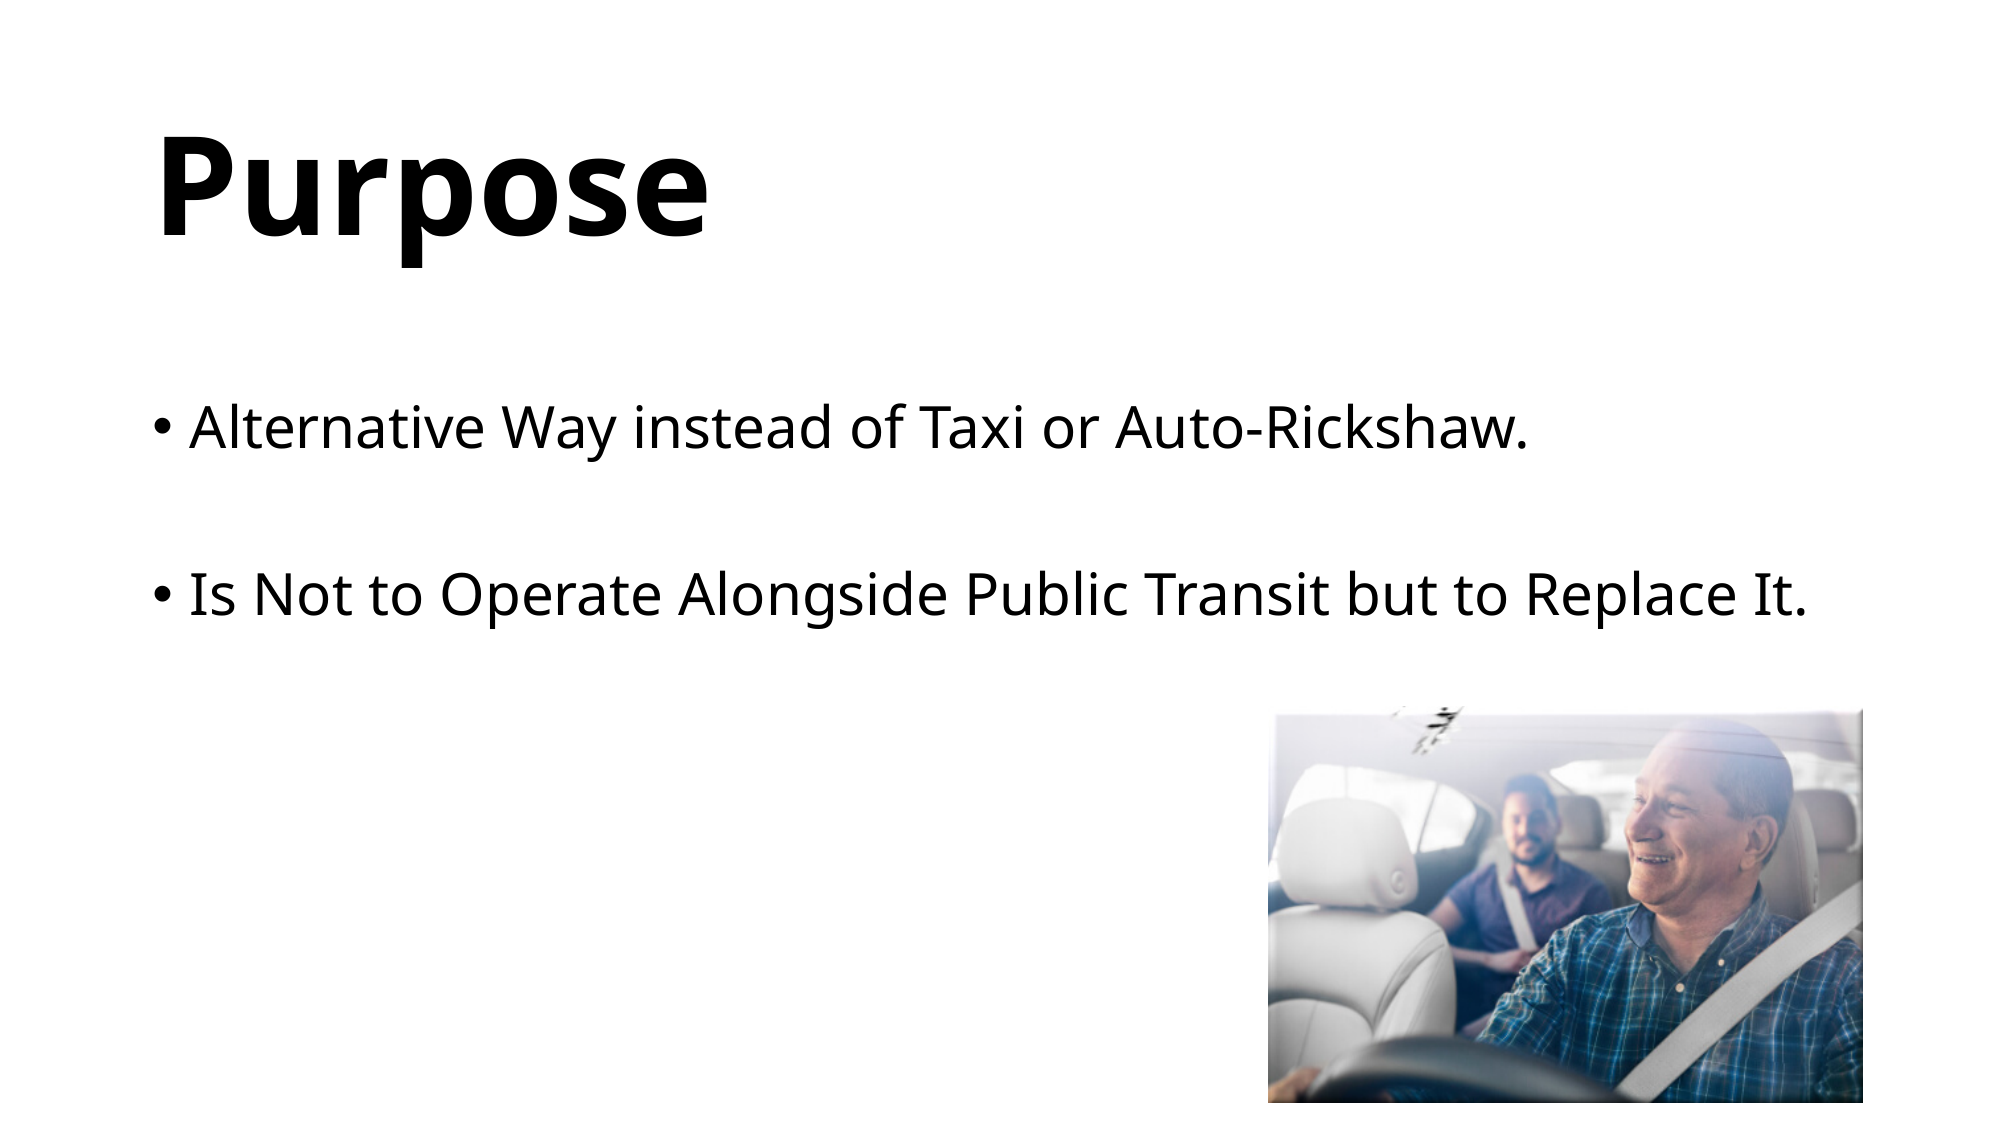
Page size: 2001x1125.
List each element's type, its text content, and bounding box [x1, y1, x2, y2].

list Alternative Way instead of Taxi or Auto-Rickshaw. Is Not to Operate Alongside Public Transit but to Replace It. [137, 299, 1863, 1014]
title Purpose [137, 82, 1863, 299]
picture [1268, 706, 1863, 1103]
